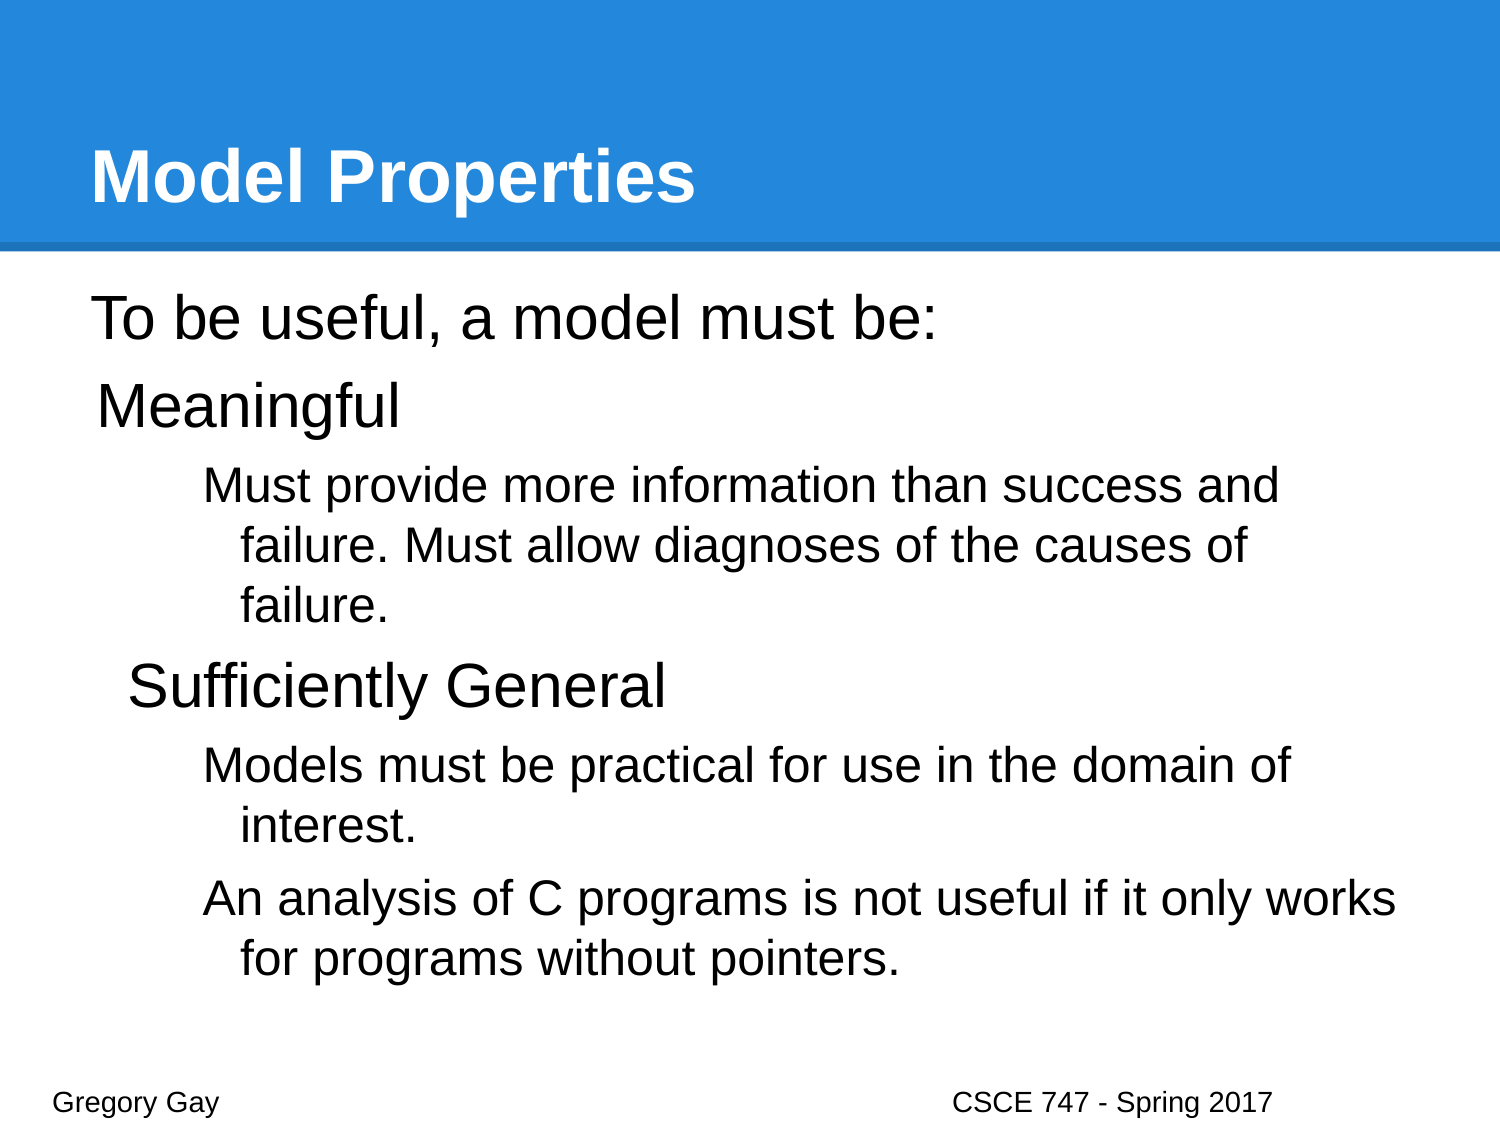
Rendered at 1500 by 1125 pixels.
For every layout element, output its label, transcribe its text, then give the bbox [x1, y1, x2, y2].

text_box Gregory Gay CSCE 747 - Spring 2017 7 [37, 1068, 1463, 1114]
title Model Properties [75, 45, 1425, 233]
list To be useful, a model must be: Meaningful Must provide more information than success and failure. Must allow diagnoses of the causes of failure. Sufficiently General Models must be practical for use in the domain of interest. An analysis of C programs is not useful if it only works for programs without pointers. [75, 262, 1425, 1068]
